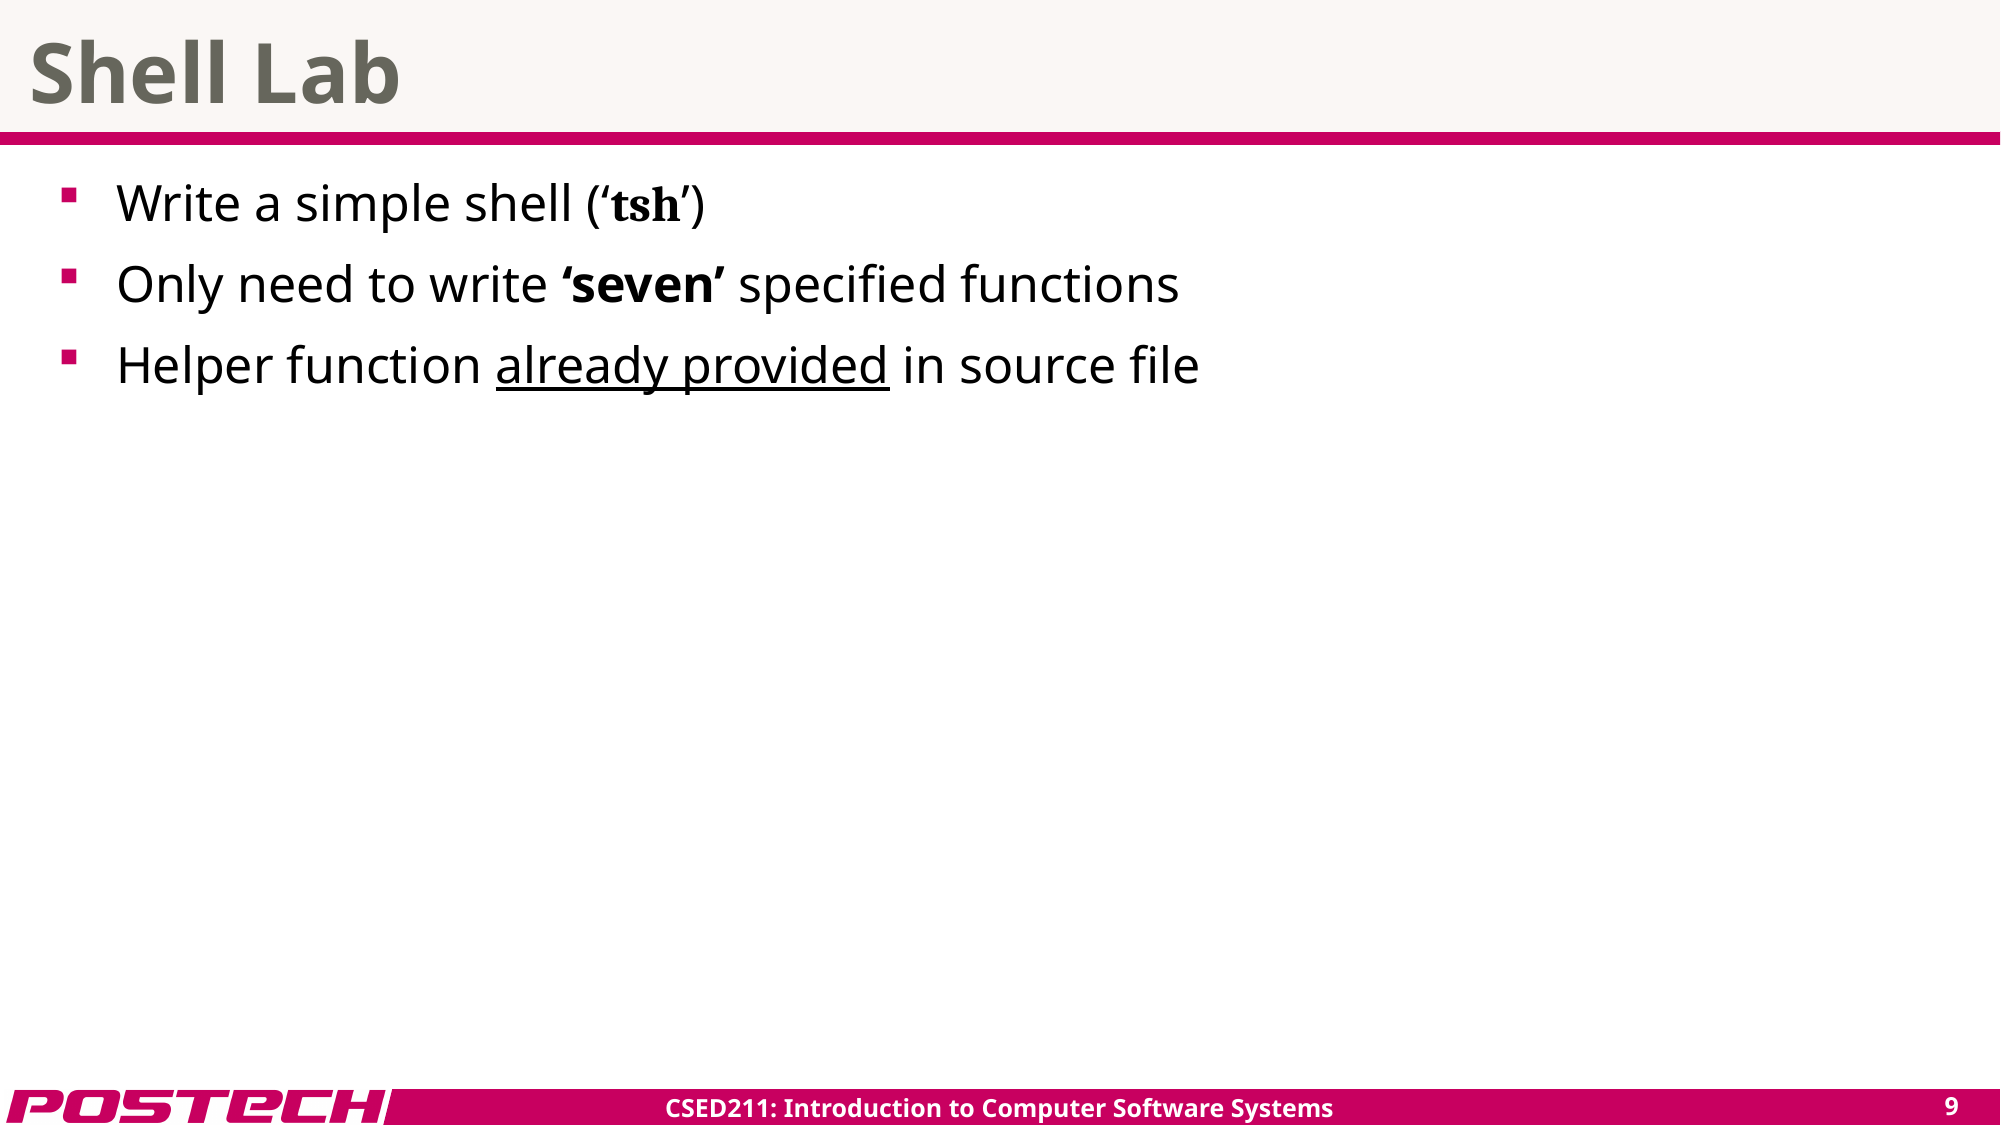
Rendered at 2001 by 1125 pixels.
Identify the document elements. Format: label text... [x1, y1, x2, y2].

footer CSED211: Introduction to Computer Software Systems [402, 1077, 1598, 1125]
title Shell Lab [0, 0, 2000, 132]
picture [4, 1089, 388, 1125]
list Write a simple shell (‘tsh’) Only need to write ‘seven’ specified functions Helper function already provided in source file [26, 164, 1974, 1063]
slide_number 8 [1638, 1077, 1974, 1125]
